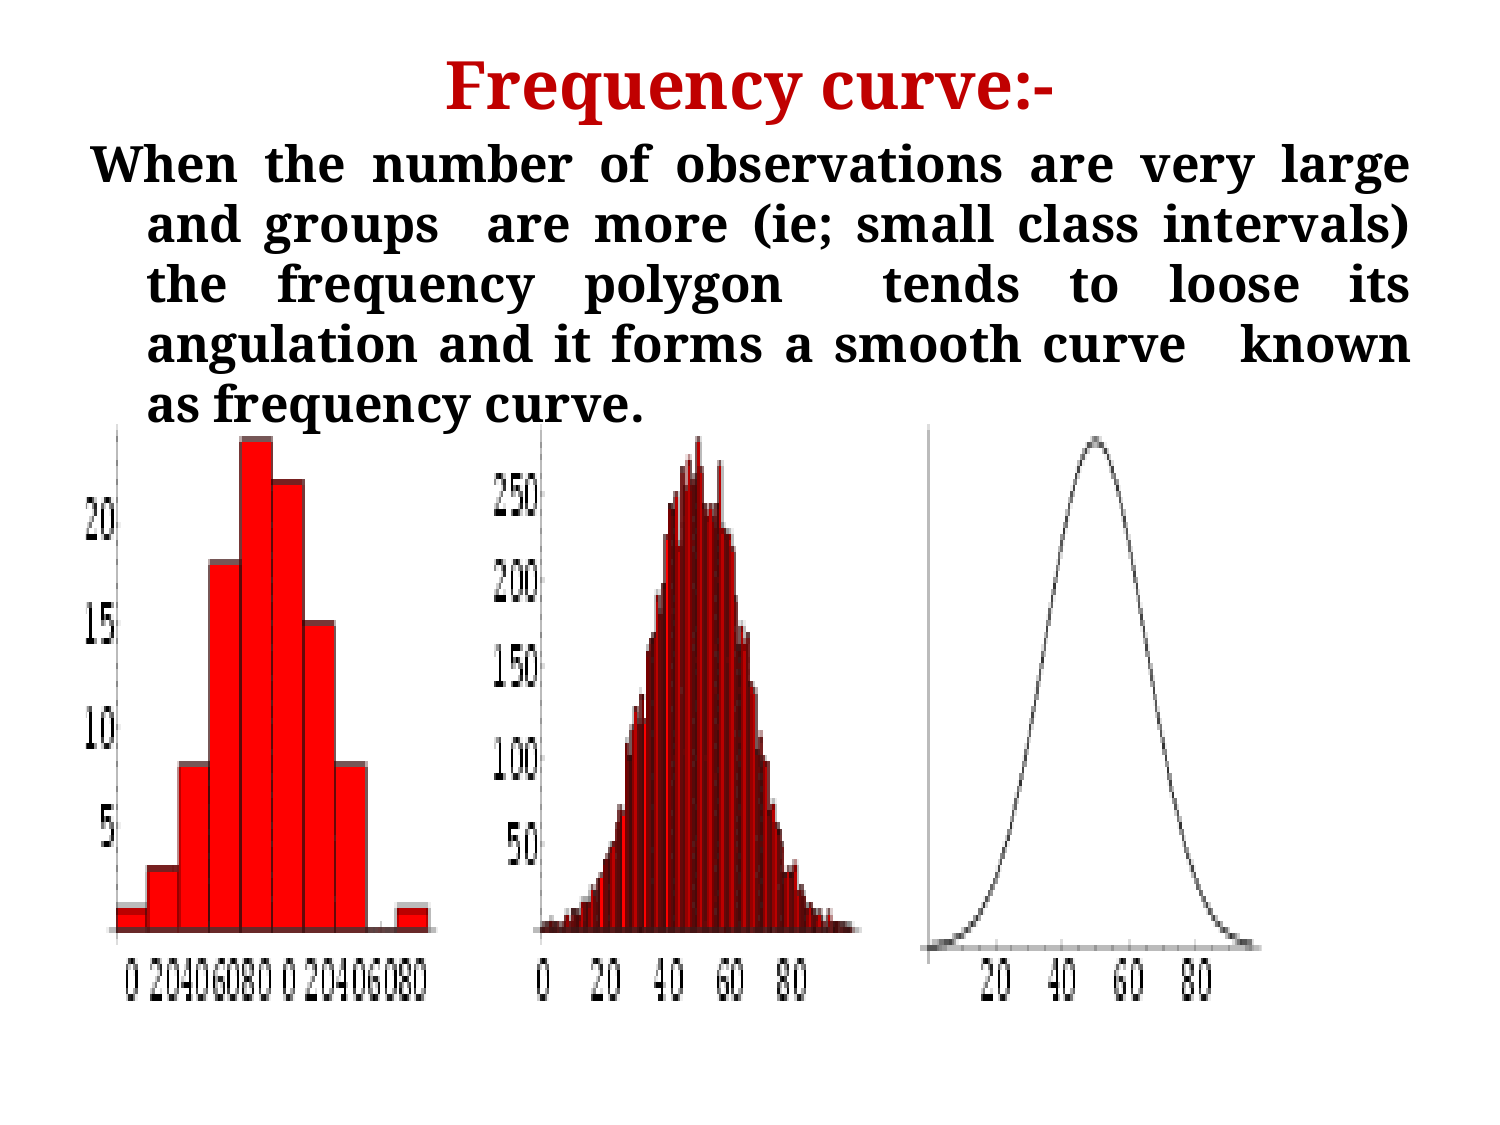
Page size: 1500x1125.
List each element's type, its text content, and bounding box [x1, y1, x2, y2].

text_box [85, 424, 1262, 1001]
title Frequency curve:- When the number of observations are very large and groups are more (ie; small class intervals) the frequency polygon tends to loose its angulation and it forms a smooth curve known as frequency curve. [87, 26, 1413, 434]
